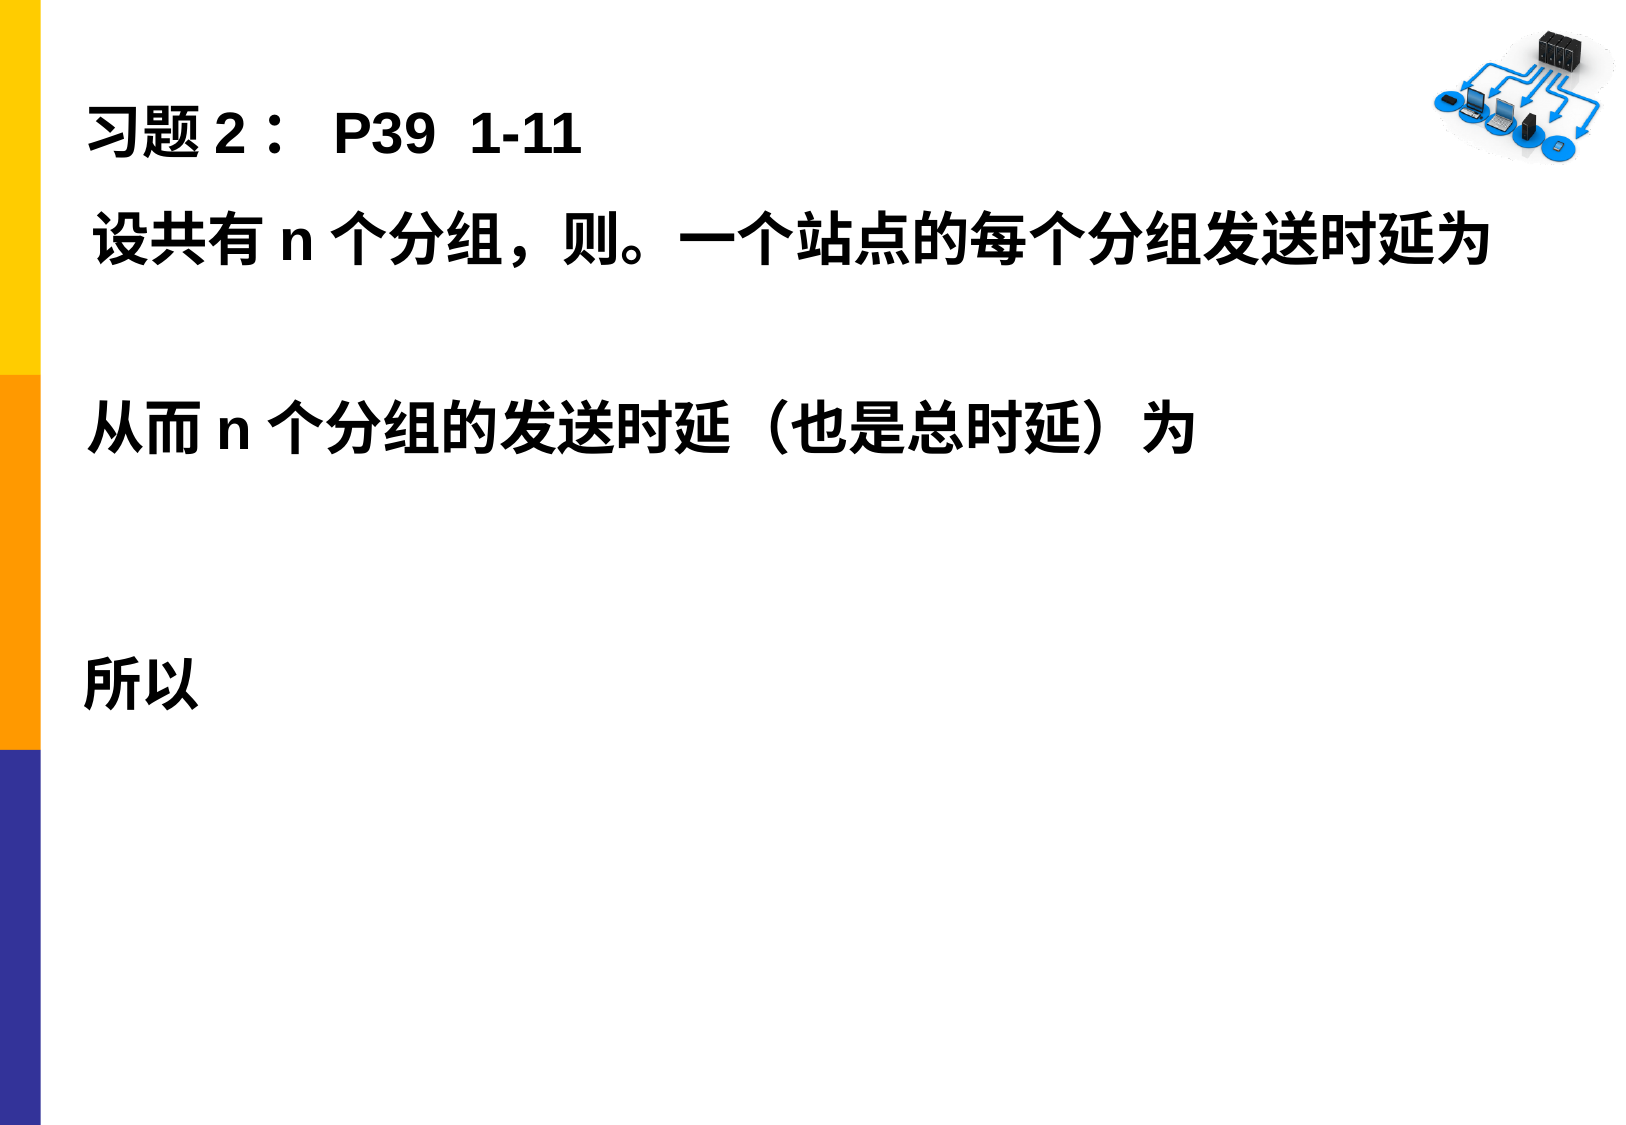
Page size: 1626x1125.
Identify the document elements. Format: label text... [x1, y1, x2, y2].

list 习题2：P39 1-11 [68, 78, 1557, 173]
picture [1431, 30, 1616, 165]
